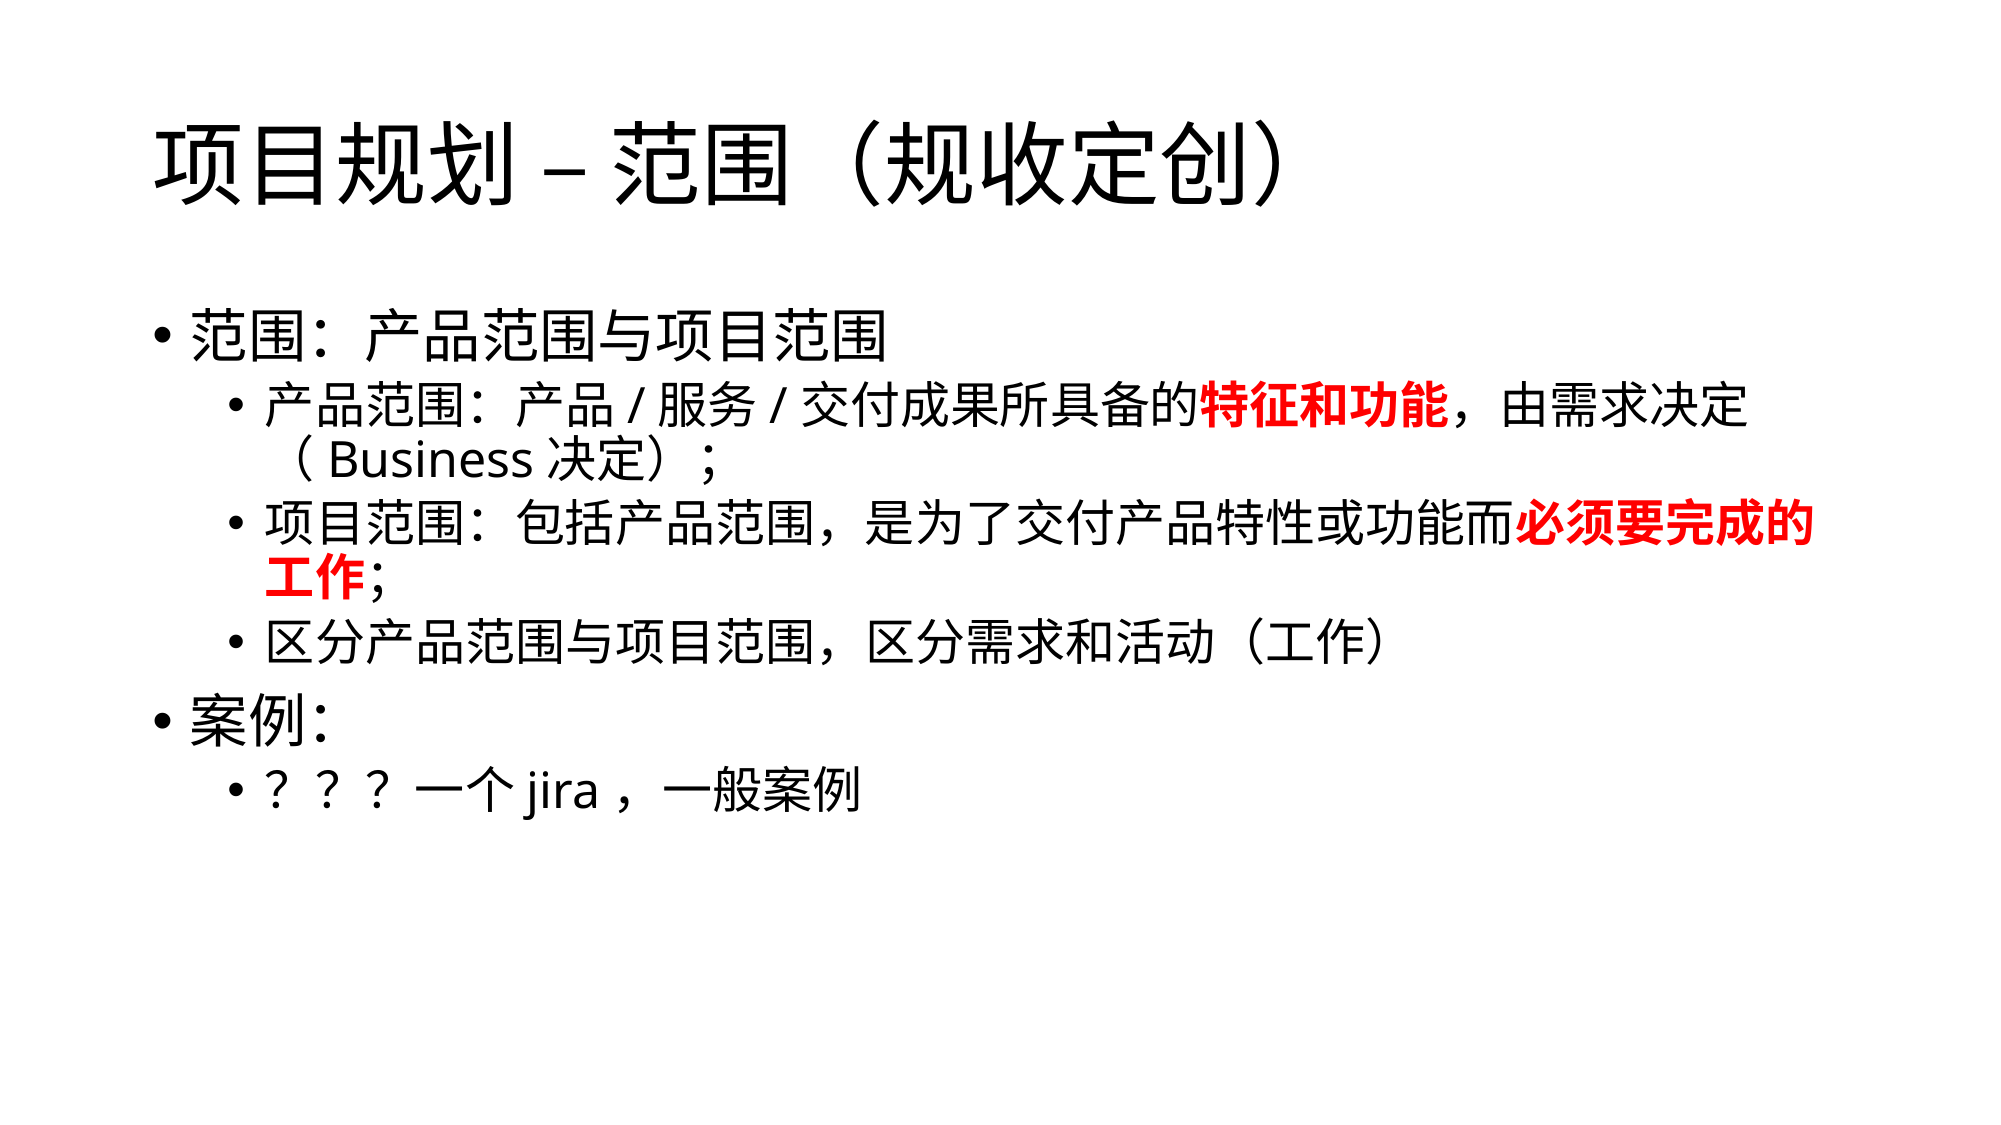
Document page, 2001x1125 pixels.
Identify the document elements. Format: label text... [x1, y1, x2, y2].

list 范围：产品范围与项目范围 产品范围：产品/服务/交付成果所具备的特征和功能，由需求决定（Business决定）； 项目范围：包括产品范围，是为了交付产品特性或功能而必须要完成的工作； 区分产品范围与项目范围，区分需求和活动（工作） 案例： ？？？一个jira，一般案例 [137, 299, 1863, 1014]
title 项目规划 – 范围（规收定创） [137, 59, 1863, 278]
